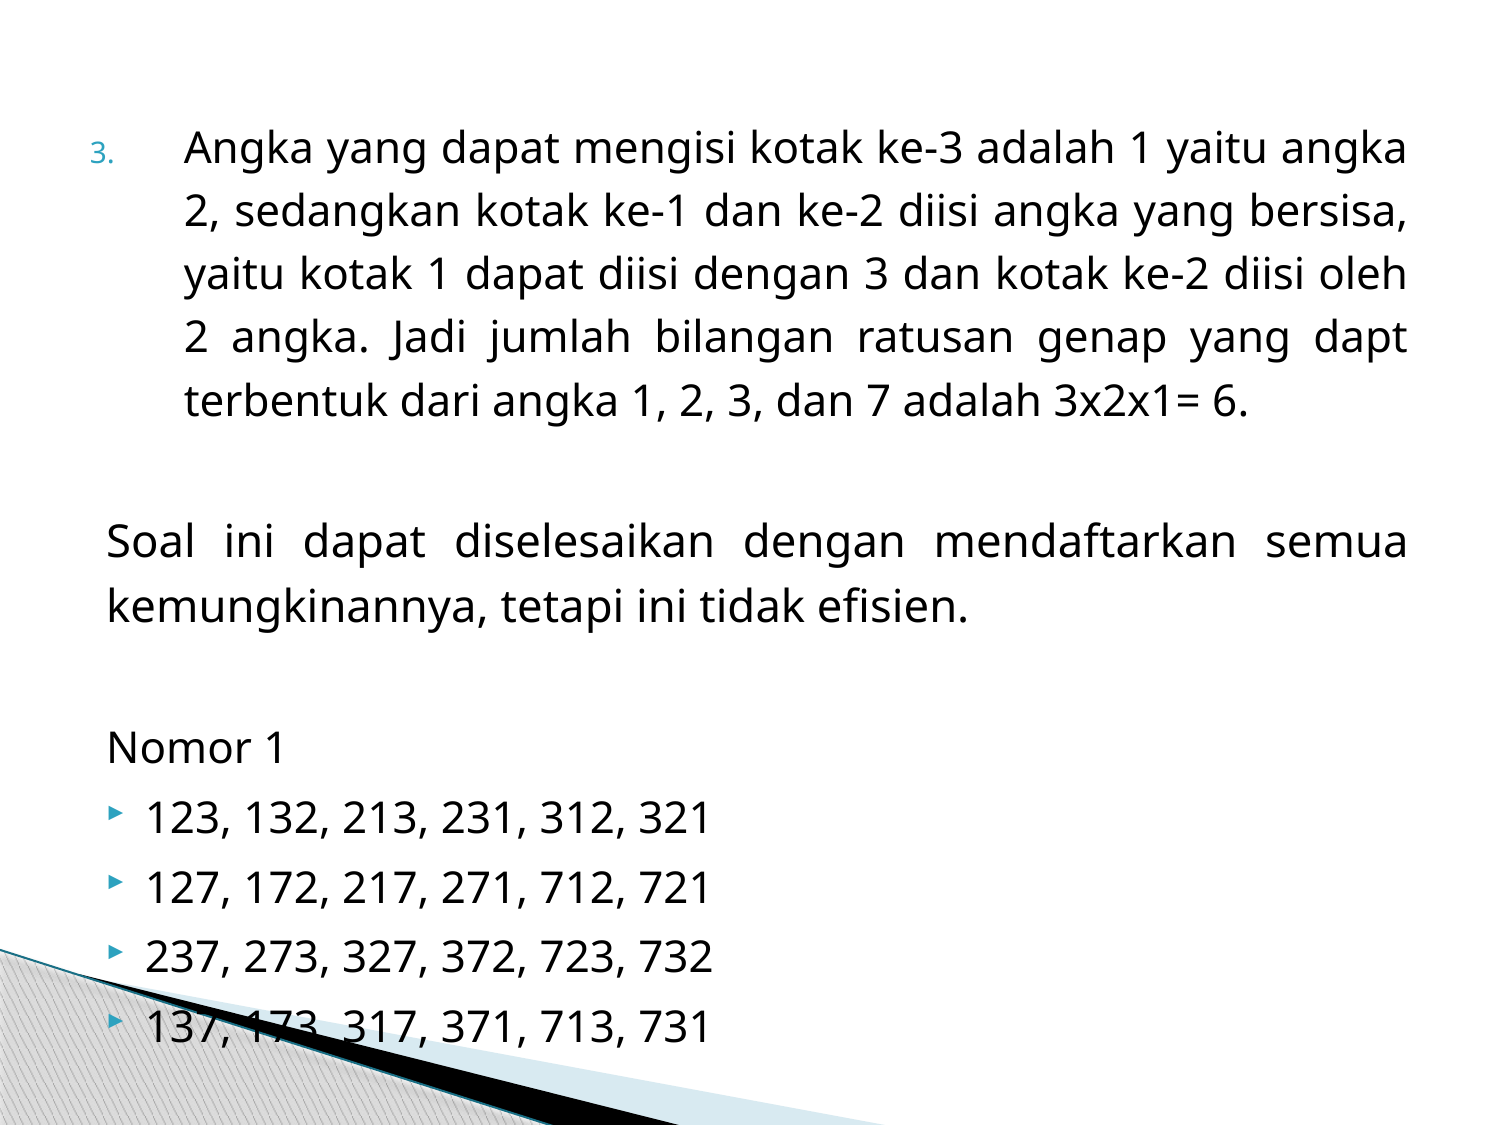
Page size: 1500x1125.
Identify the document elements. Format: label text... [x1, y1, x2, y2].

list Angka yang dapat mengisi kotak ke-3 adalah 1 yaitu angka 2, sedangkan kotak ke-1 dan ke-2 diisi angka yang bersisa, yaitu kotak 1 dapat diisi dengan 3 dan kotak ke-2 diisi oleh 2 angka. Jadi jumlah bilangan ratusan genap yang dapt terbentuk dari angka 1, 2, 3, dan 7 adalah 3x2x1= 6. Soal ini dapat diselesaikan dengan mendaftarkan semua kemungkinannya, tetapi ini tidak efisien. Nomor 1 123, 132, 213, 231, 312, 321 127, 172, 217, 271, 712, 721 237, 273, 327, 372, 723, 732 137, 173, 317, 371, 713, 731 [75, 101, 1425, 1071]
